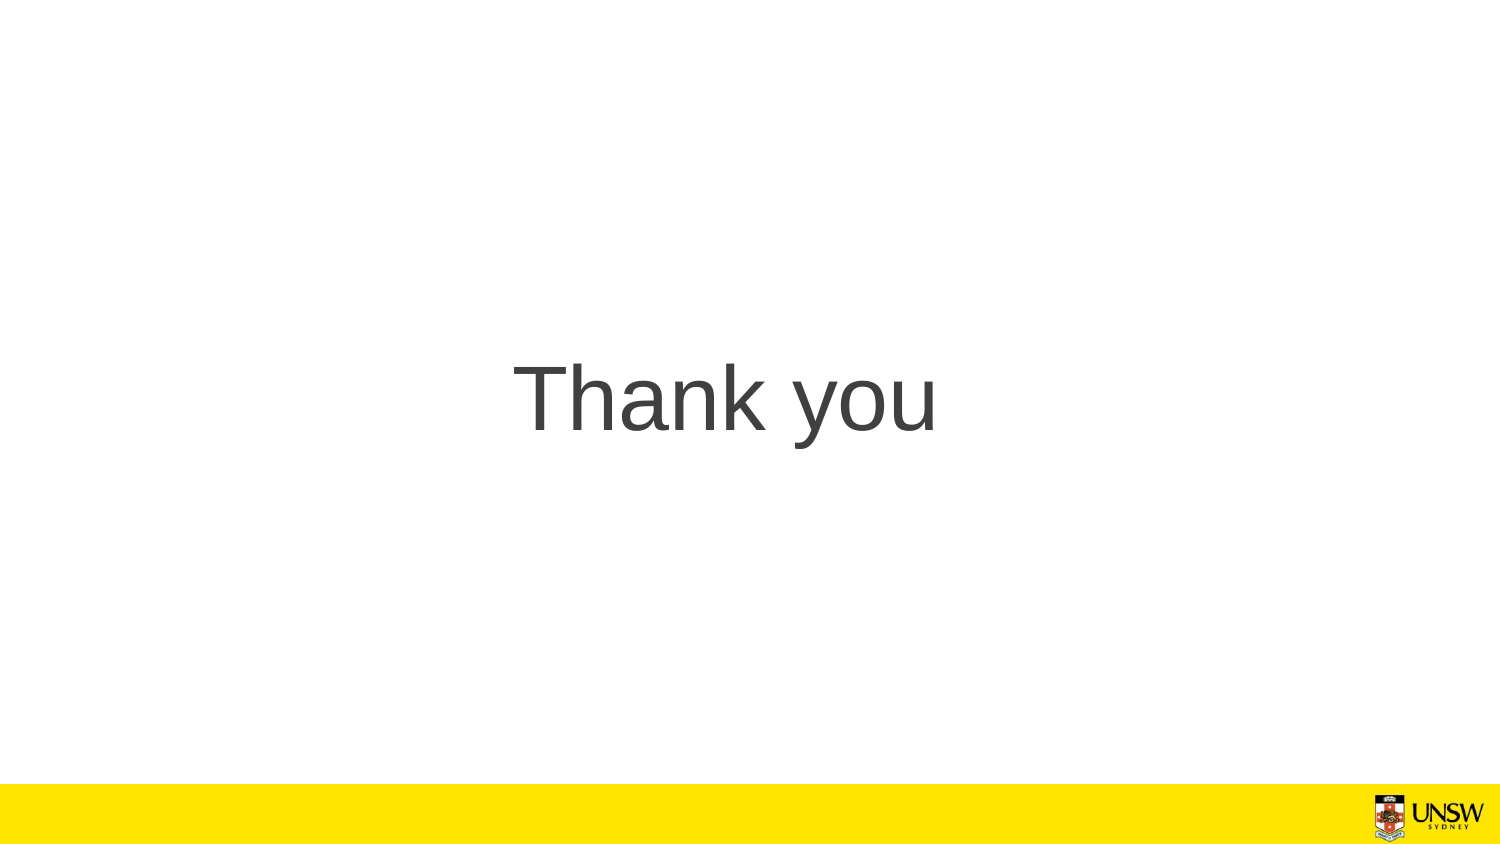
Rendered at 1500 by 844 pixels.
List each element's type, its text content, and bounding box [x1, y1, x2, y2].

list Thank you [53, 339, 1400, 470]
picture [0, 784, 1500, 844]
